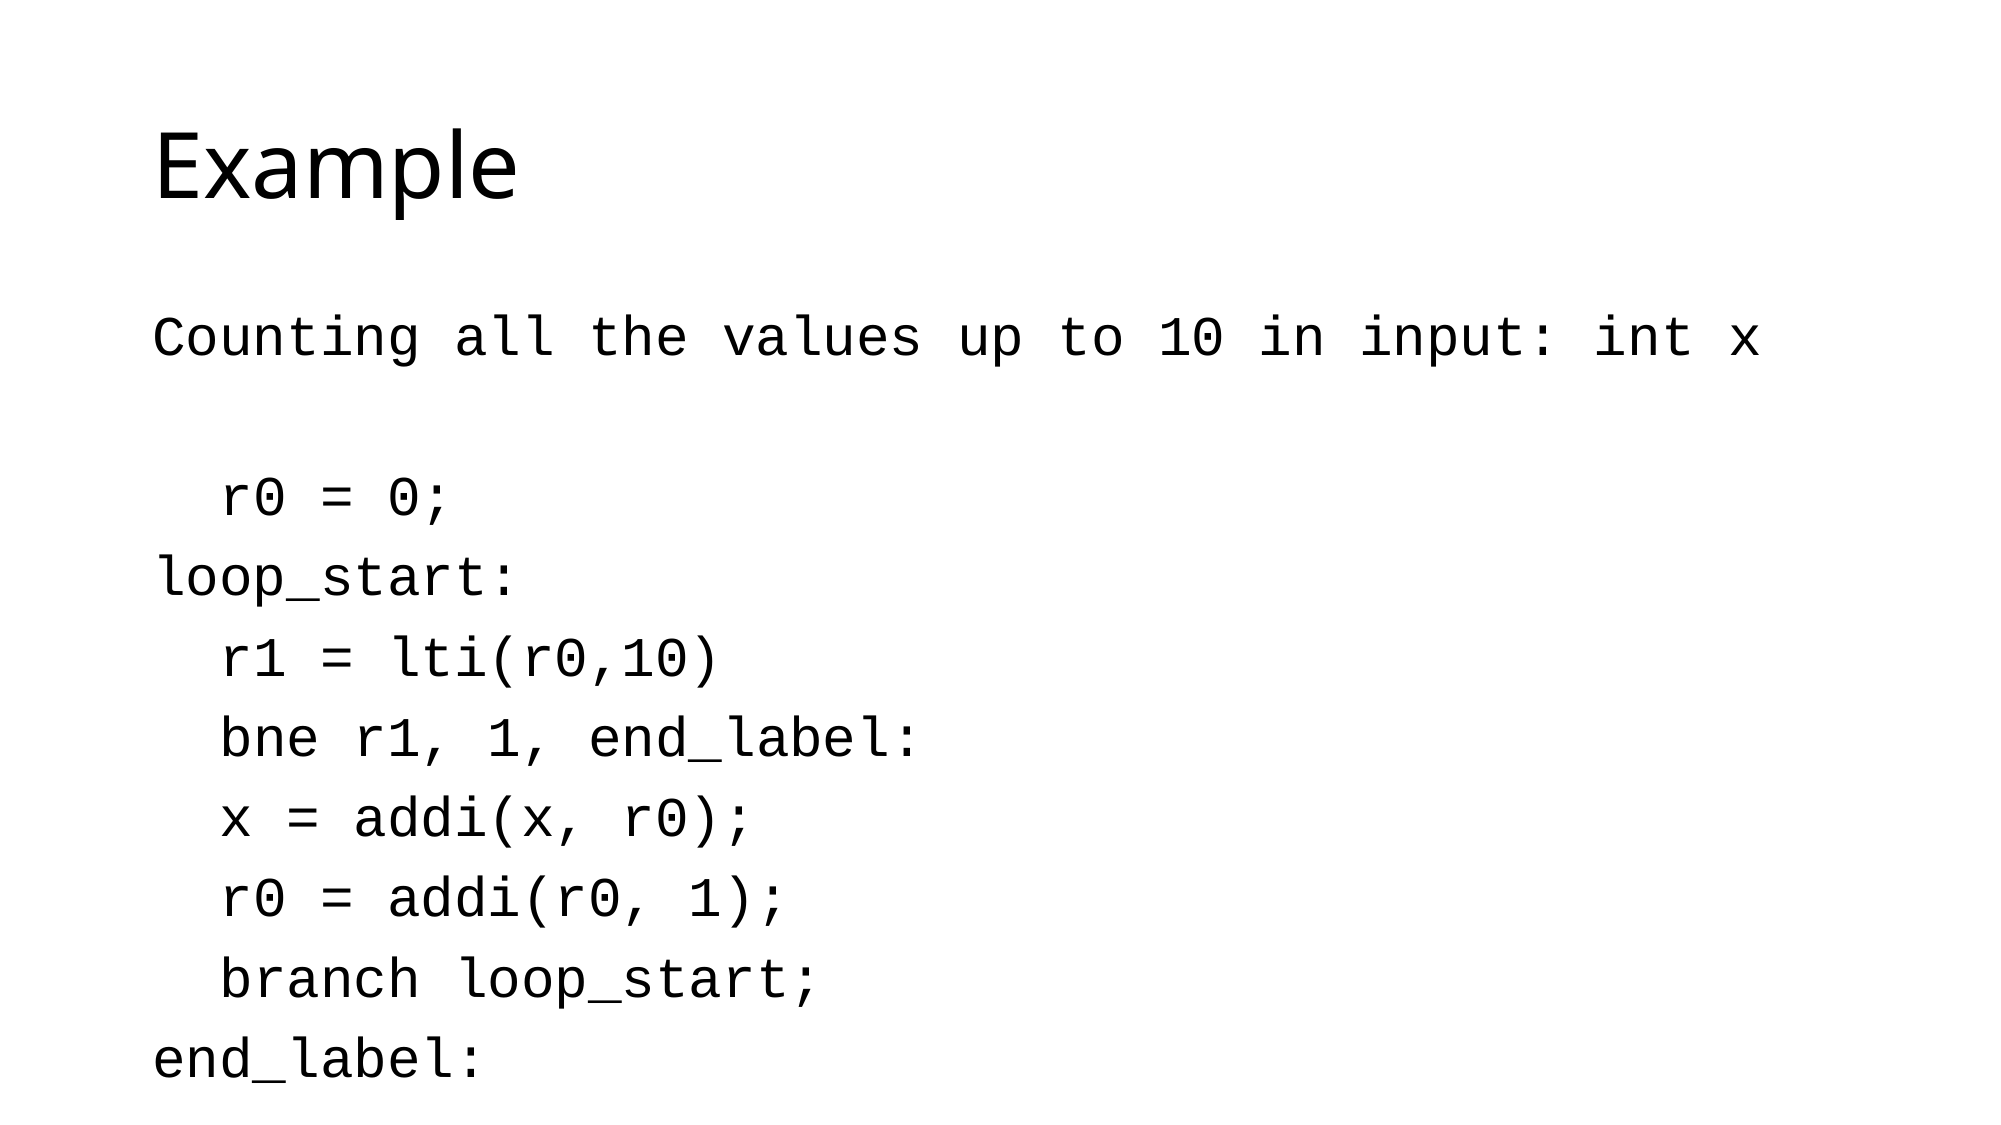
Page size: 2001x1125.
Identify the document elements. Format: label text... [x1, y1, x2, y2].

list Counting all the values up to 10 in input: int x r0 = 0; loop_start: r1 = lti(r0,10) bne r1, 1, end_label: x = addi(x, r0); r0 = addi(r0, 1); branch loop_start; end_label: [137, 299, 1863, 1100]
title Example [137, 59, 1863, 278]
